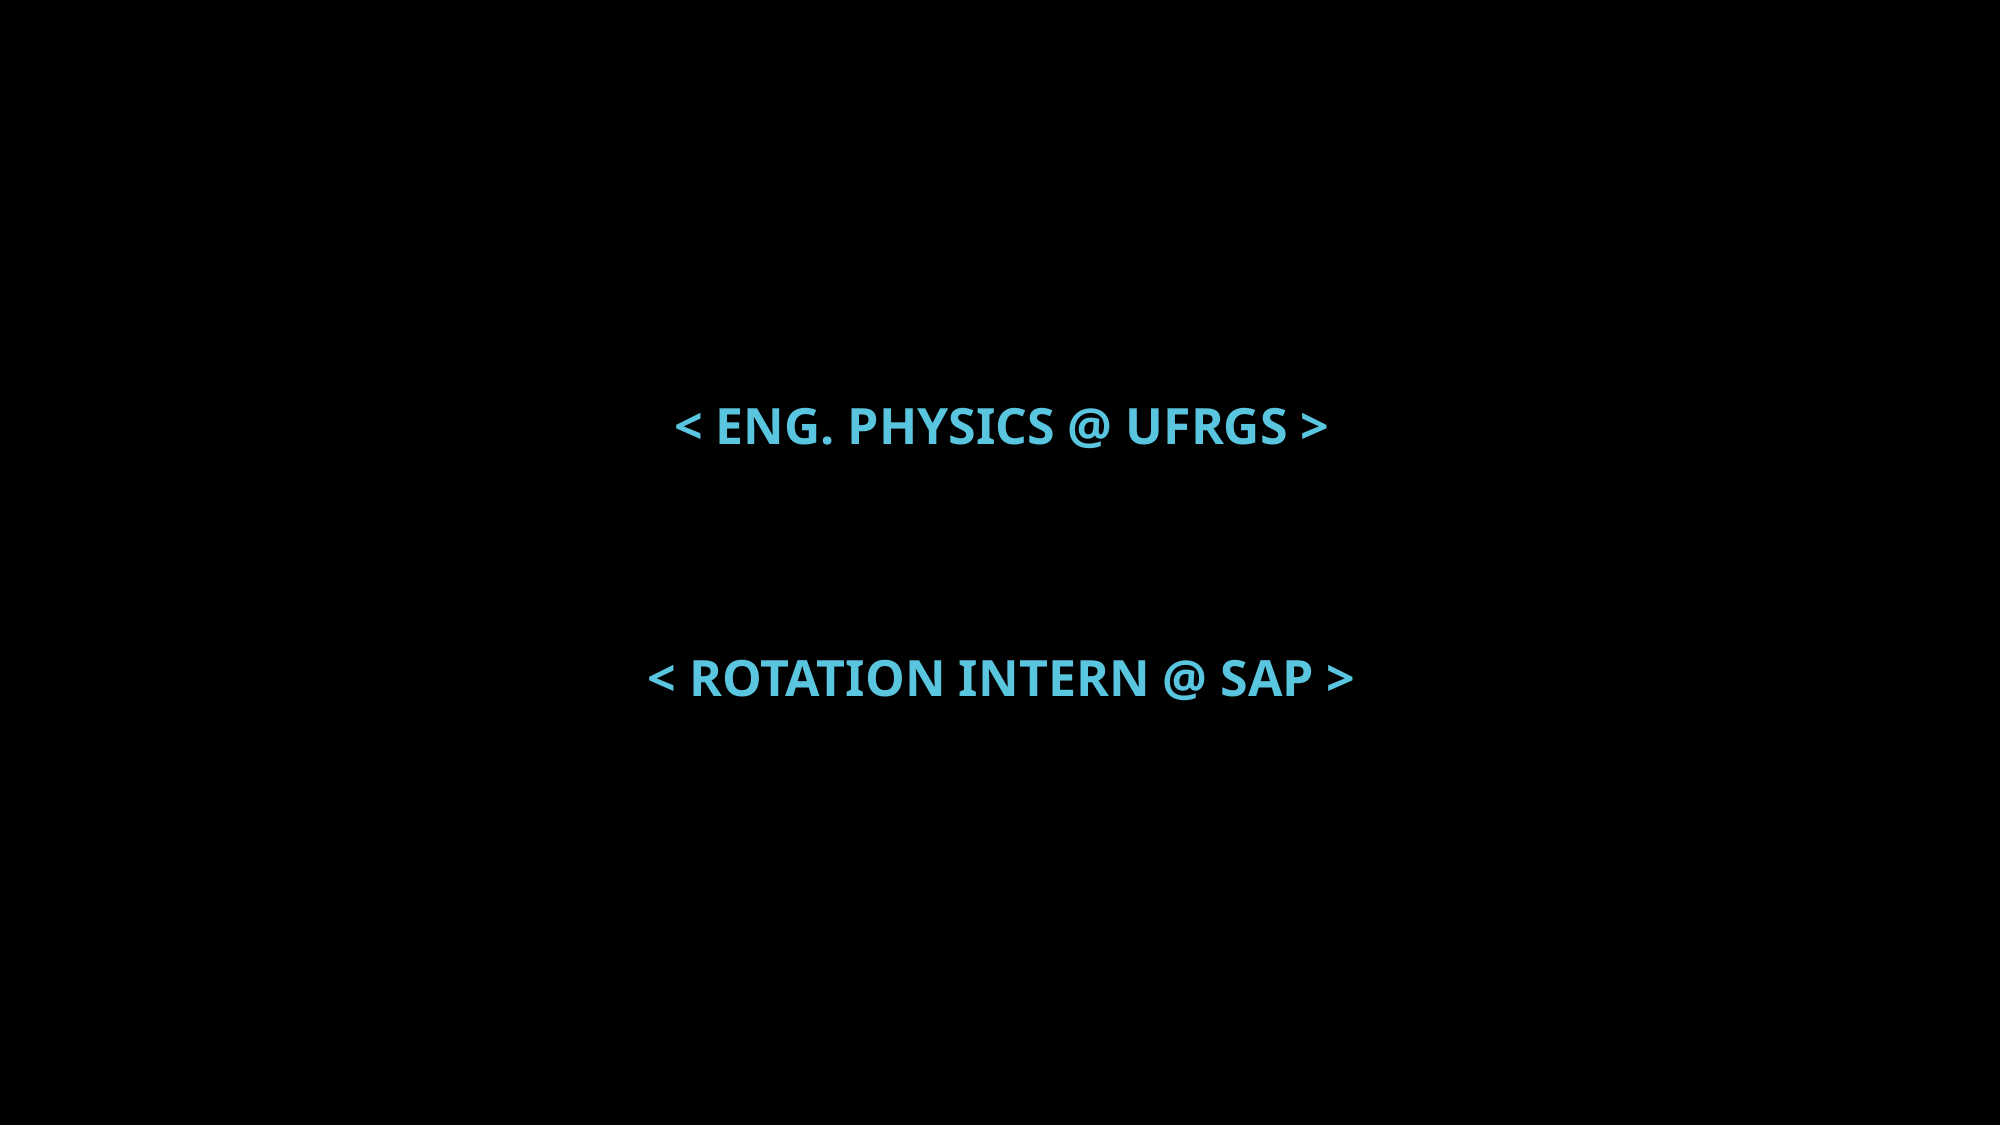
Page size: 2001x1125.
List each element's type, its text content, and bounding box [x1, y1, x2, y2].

text_box < ROTATION INTERN @ SAP > [1, 638, 2000, 714]
text_box < ENG. PHYSICS @ UFRGS > [1, 387, 2000, 463]
